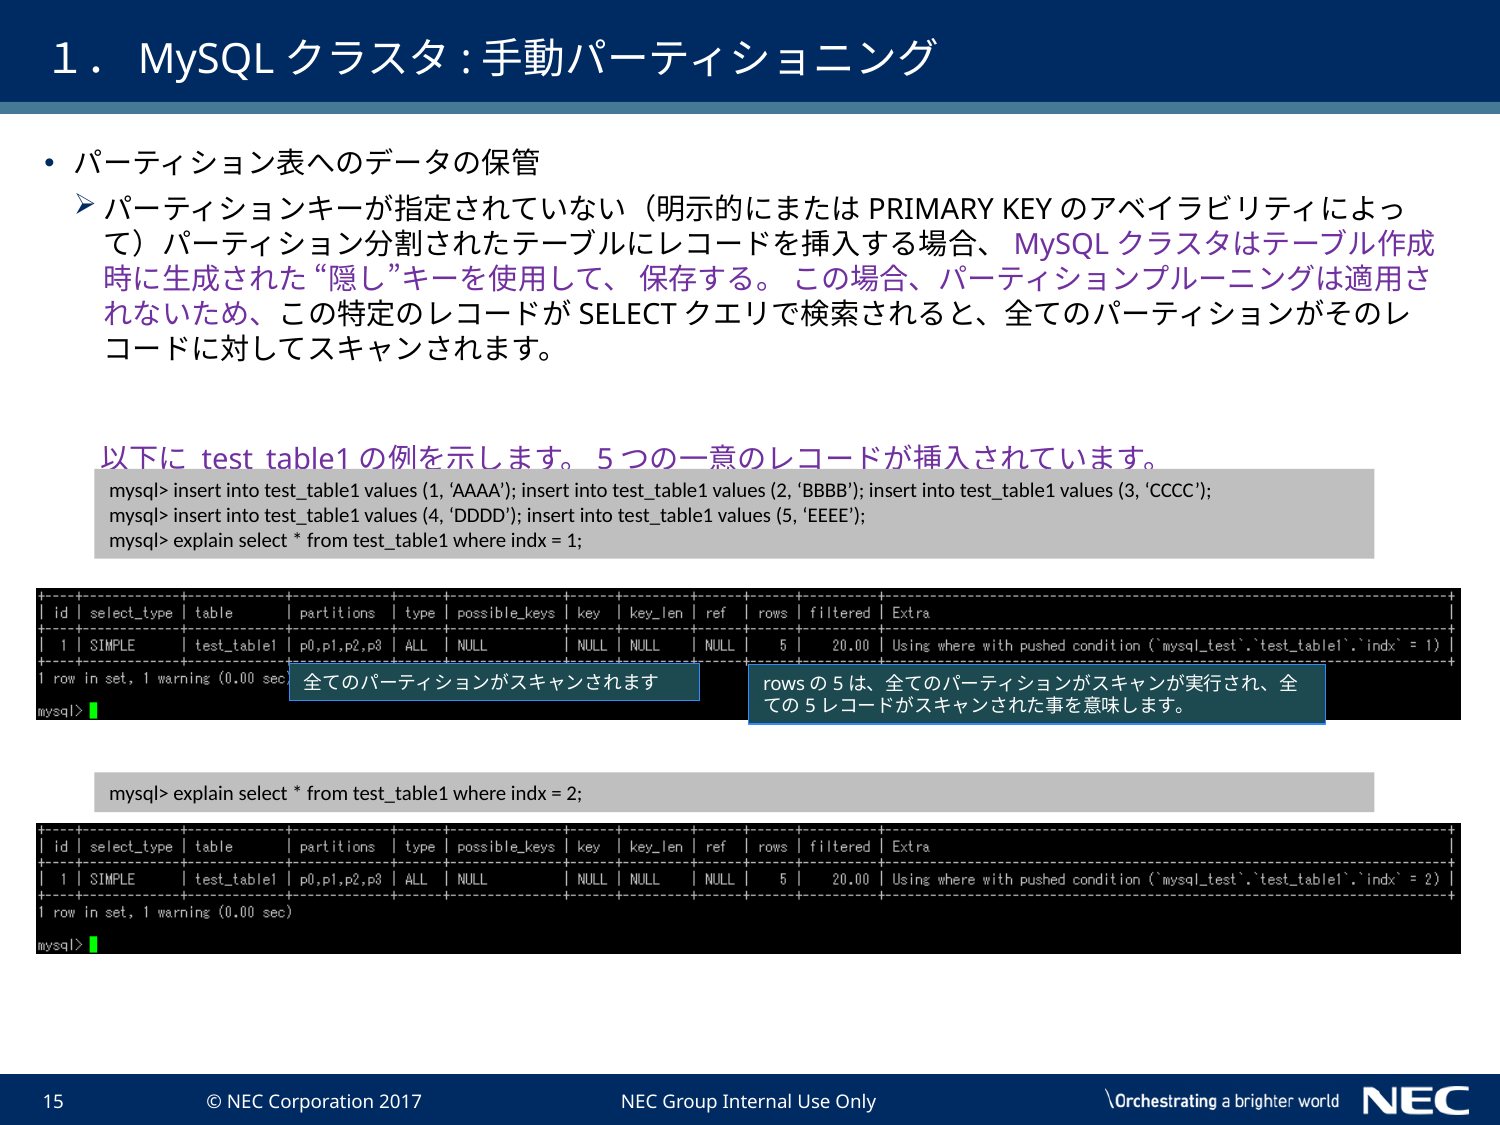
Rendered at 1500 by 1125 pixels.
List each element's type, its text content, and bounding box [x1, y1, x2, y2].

list パーティション表へのデータの保管 パーティションキーが指定されていない（明示的にまたはPRIMARY KEYのアベイラビリティによって）パーティション分割されたテーブルにレコードを挿入する場合、MySQLクラスタはテーブル作成時に生成された “隠し”キーを使用して、 保存する。 この場合、パーティションプルーニングは適用されないため、この特定のレコードがSELECTクエリで検索されると、全てのパーティションがそのレコードに対してスキャンされます。 以下に test_table1の例を示します。5つの一意のレコードが挿入されています。 [29, 137, 1471, 1059]
picture [35, 823, 1462, 954]
picture [0, 1074, 1500, 1125]
text_box mysql> insert into test_table1 values (1, ‘AAAA’); insert into test_table1 values (2, ‘BBBB’); insert into test_table1 values (3, ‘CCCC’); mysql> insert into test_table1 values (4, ‘DDDD’); insert into test_table1 values (5, ‘EEEE’); mysql> explain select * from test_table1 where indx = 1; [94, 468, 1375, 559]
picture [0, 0, 1500, 114]
title １．MySQLクラスタ:手動パーティショニング [29, 18, 1471, 96]
text_box mysql> explain select * from test_table1 where indx = 2; [94, 772, 1375, 813]
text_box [35, 588, 1462, 726]
